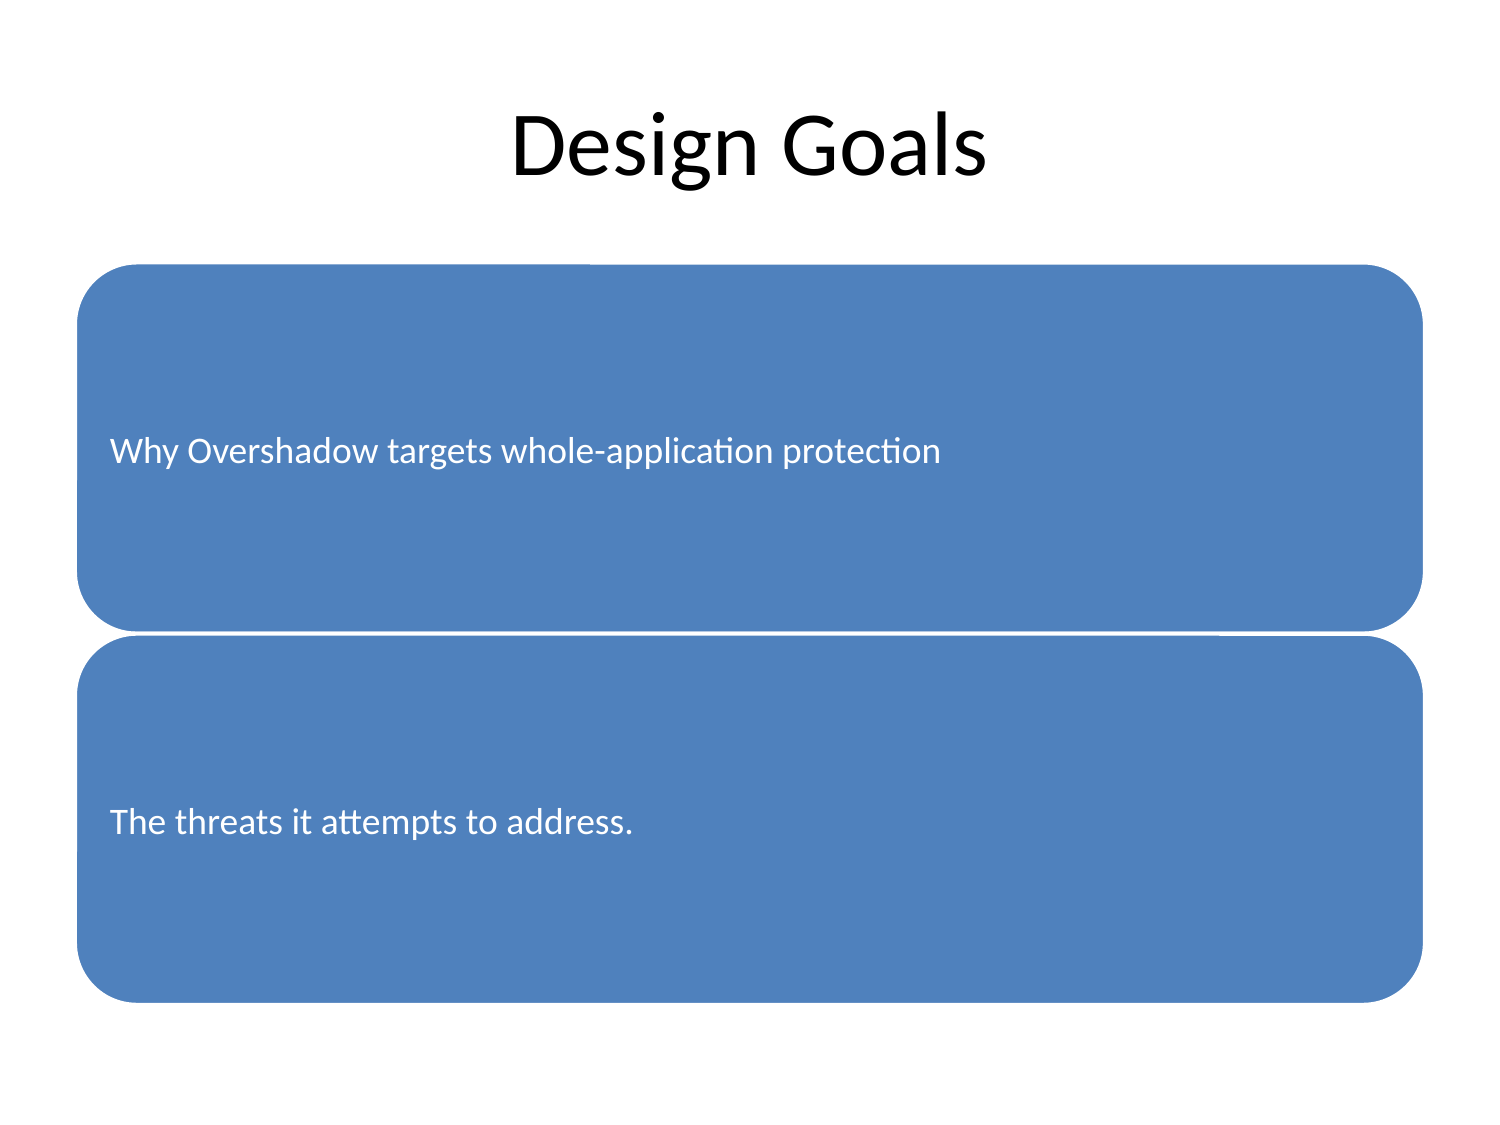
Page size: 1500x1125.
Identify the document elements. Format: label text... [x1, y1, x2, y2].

title Design Goals [75, 45, 1425, 233]
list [74, 262, 1426, 1006]
